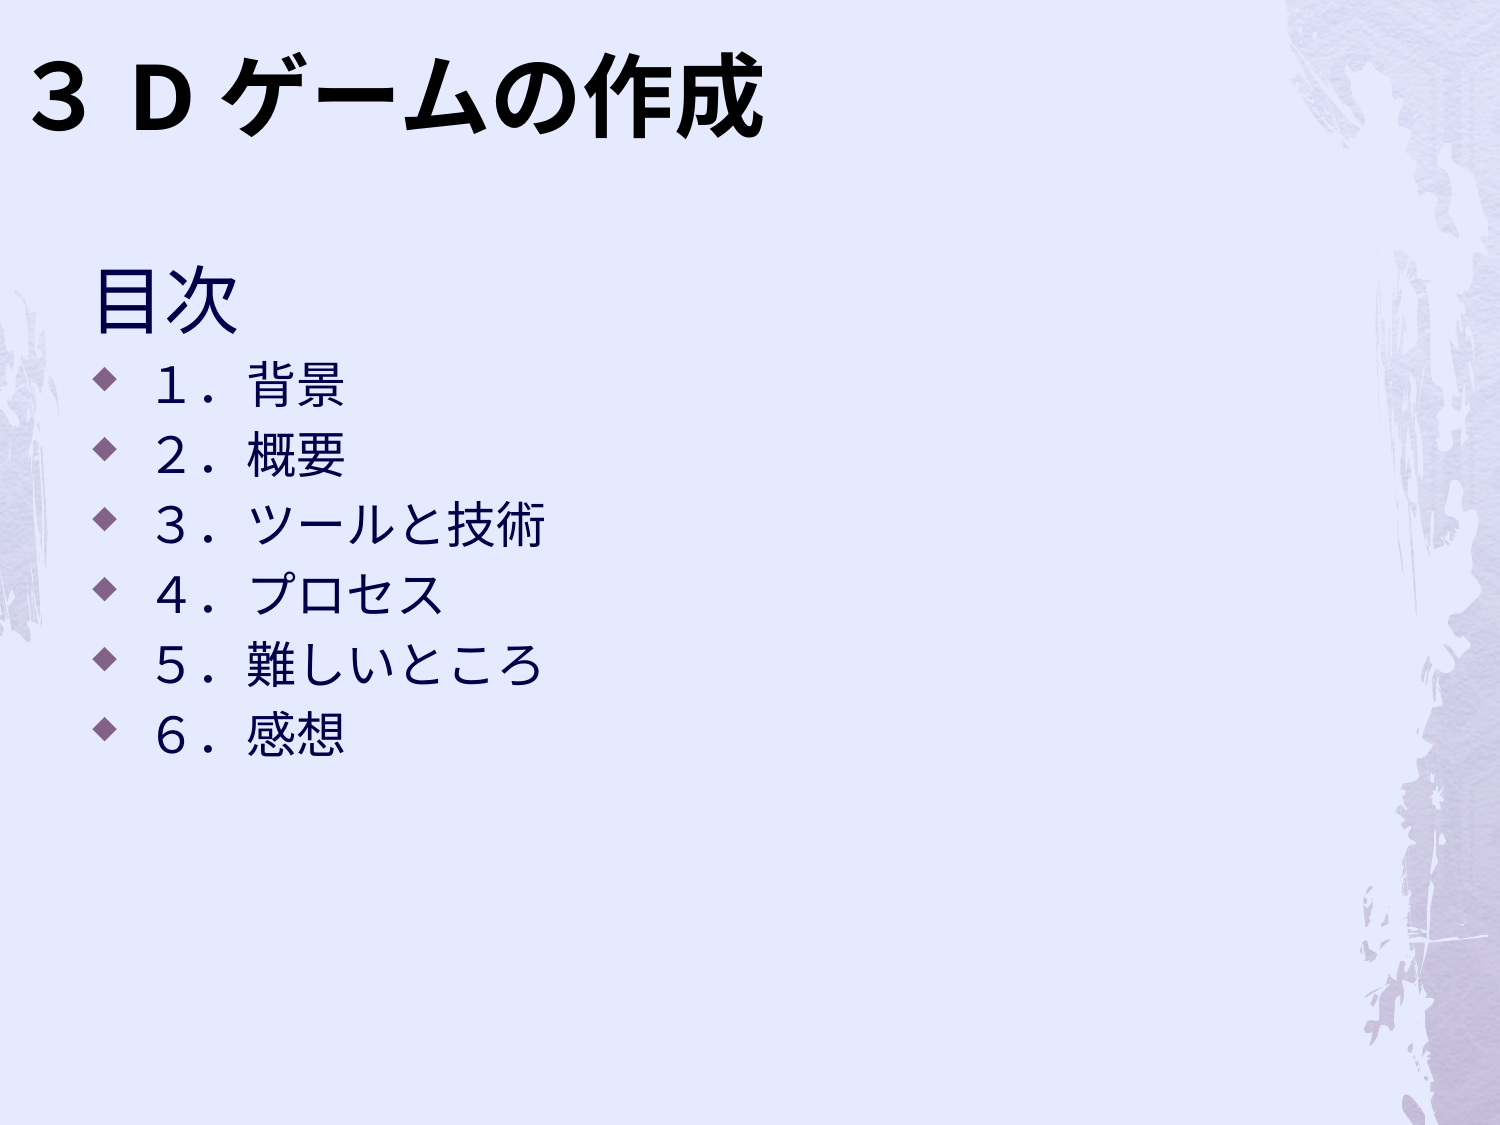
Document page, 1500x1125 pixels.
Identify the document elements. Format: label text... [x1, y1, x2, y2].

list 目次 １．背景 ２．概要 ３．ツールと技術 ４．プロセス ５．難しいところ ６．感想 [75, 246, 1425, 989]
title ３Dゲームの作成 [0, 0, 1467, 188]
